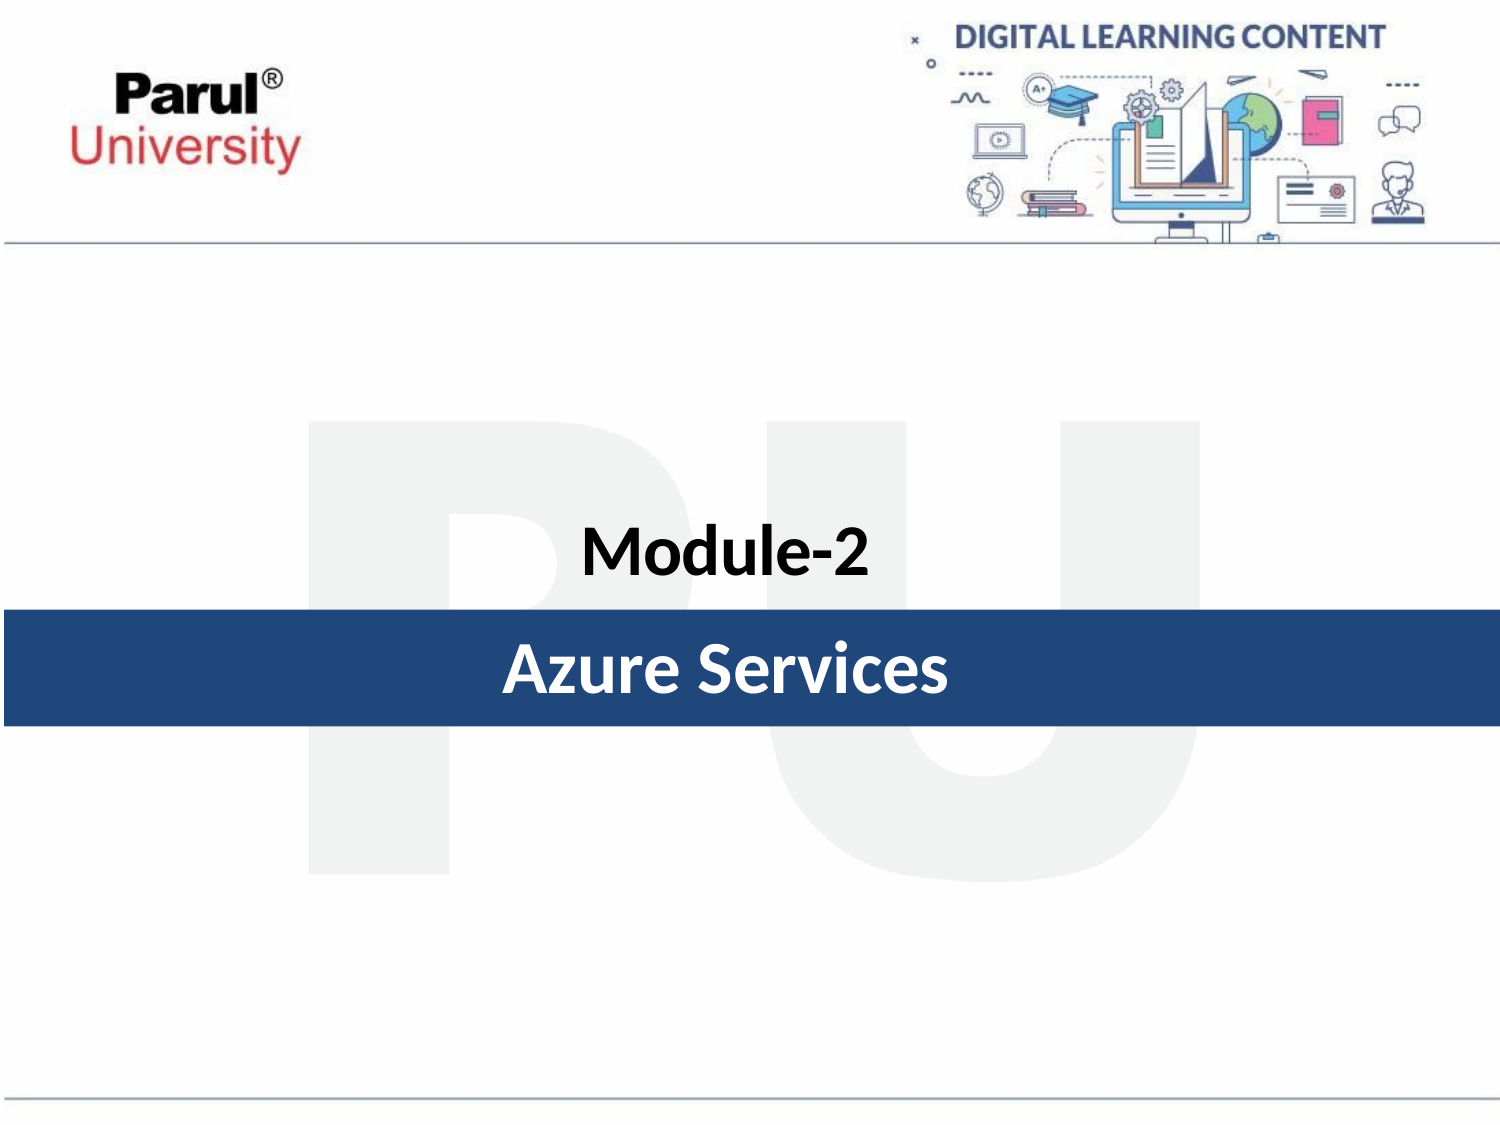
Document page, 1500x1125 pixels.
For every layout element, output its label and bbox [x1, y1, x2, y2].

text_box [3, 0, 1500, 1125]
